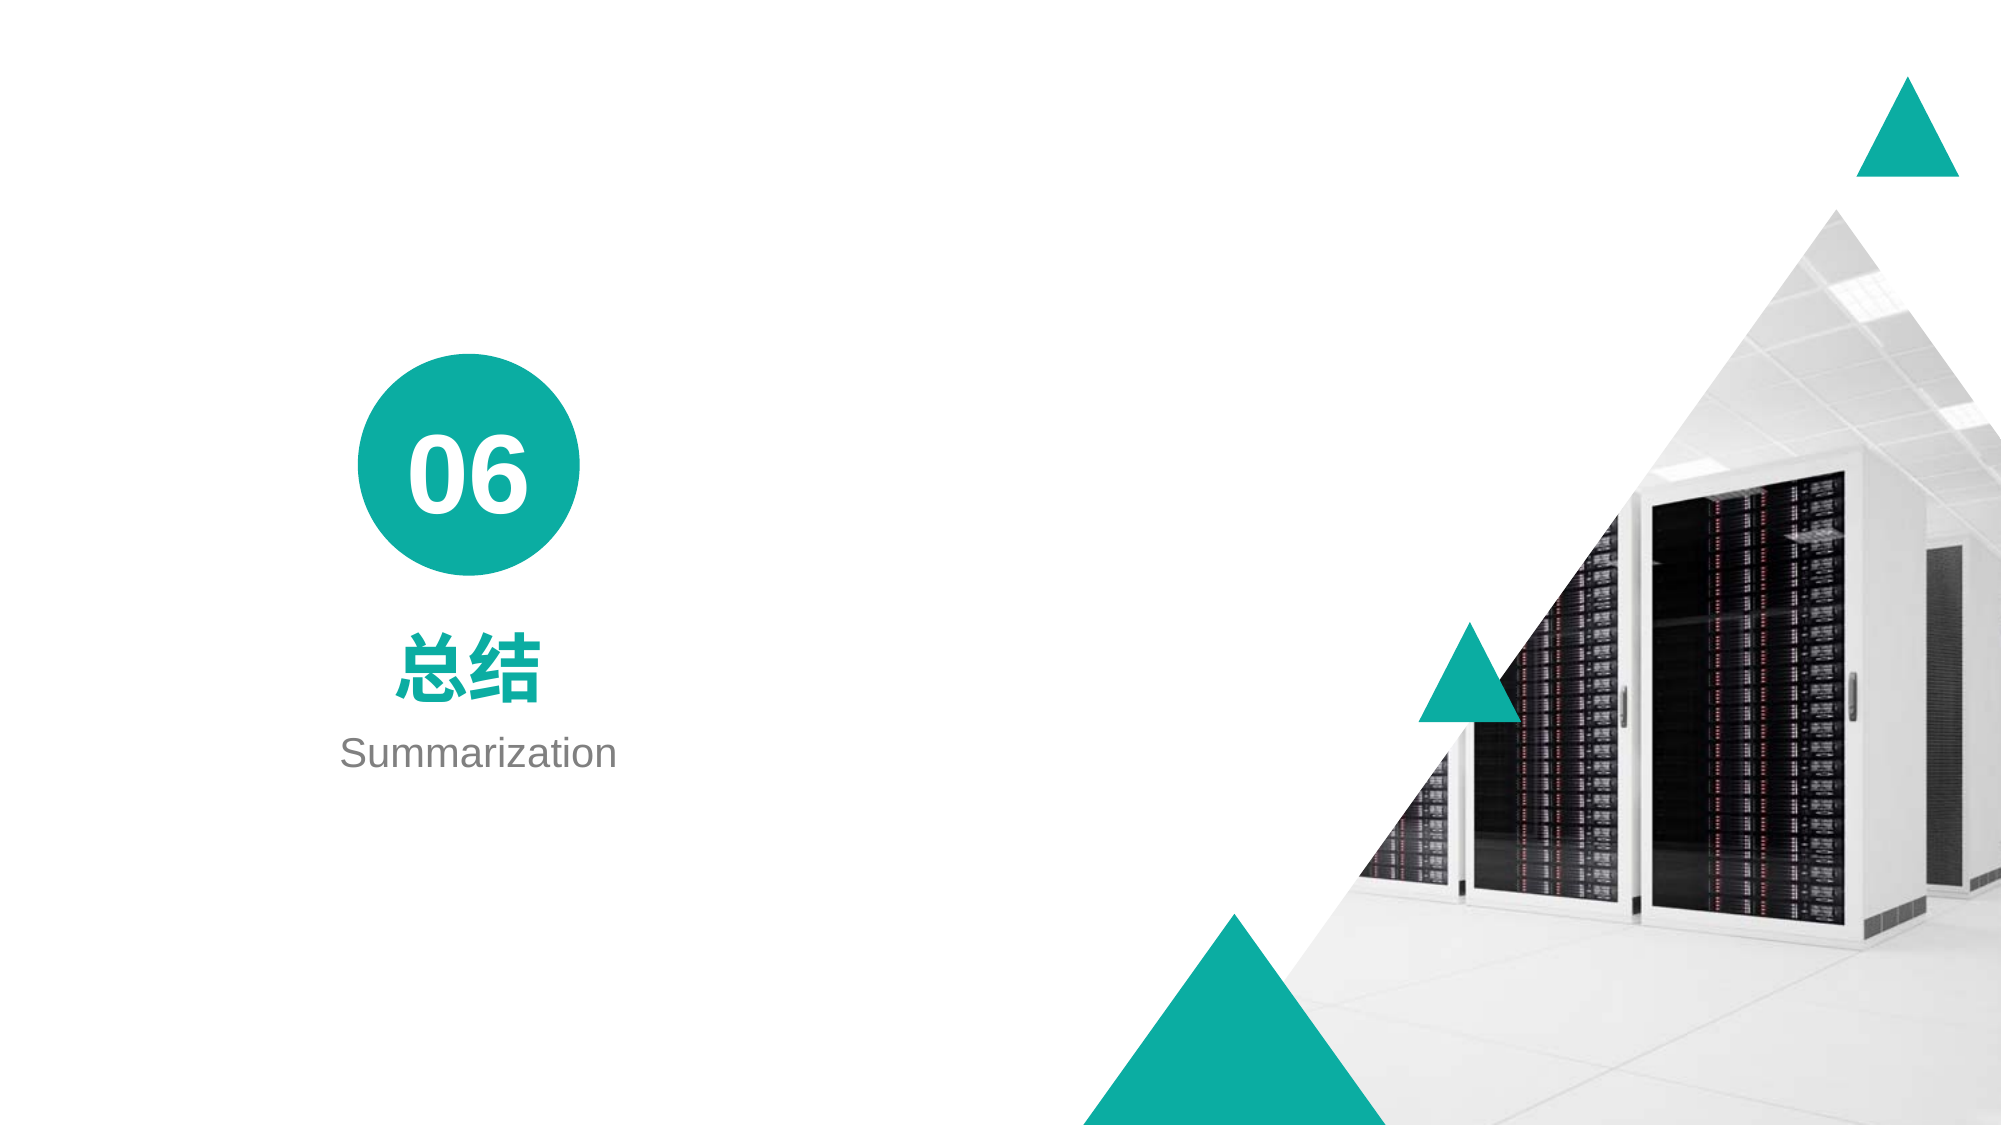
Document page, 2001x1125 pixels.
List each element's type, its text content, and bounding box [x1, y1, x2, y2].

text_box Summarization [324, 718, 633, 834]
text_box [1082, 986, 1181, 1125]
picture [1181, 209, 2001, 1125]
text_box [1854, 74, 1961, 178]
text_box 总结 [306, 616, 631, 718]
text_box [357, 353, 580, 576]
